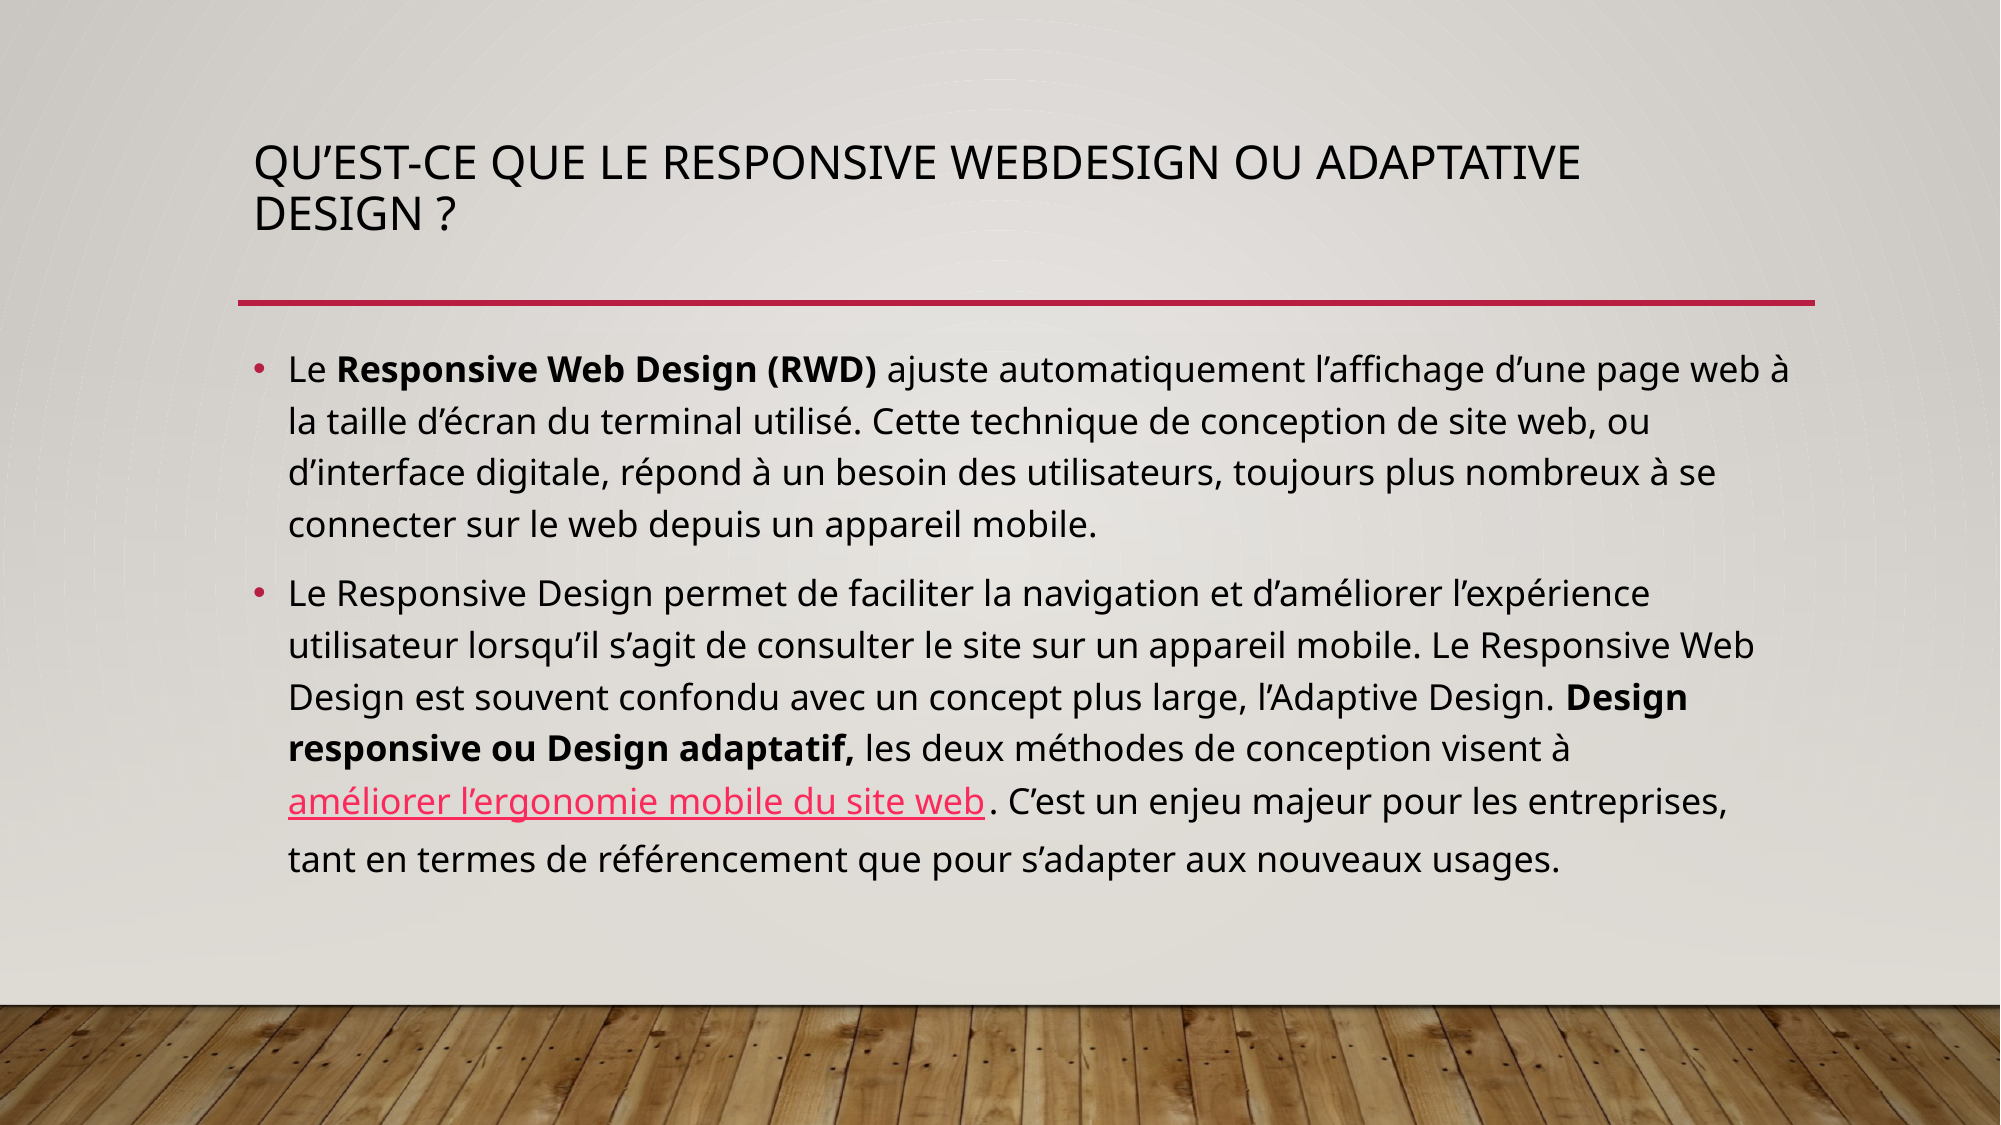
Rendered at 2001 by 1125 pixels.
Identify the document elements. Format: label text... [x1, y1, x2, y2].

title QU’EST-CE QUE LE RESPONSIVE WEBDESIGN OU ADAPTATIVE DESIGN ? [238, 131, 1814, 305]
picture [0, 1005, 2000, 1125]
list Le Responsive Web Design (RWD) ajuste automatiquement l’affichage d’une page web à la taille d’écran du terminal utilisé. Cette technique de conception de site web, ou d’interface digitale, répond à un besoin des utilisateurs, toujours plus nombreux à se connecter sur le web depuis un appareil mobile. Le Responsive Design permet de faciliter la navigation et d’améliorer l’expérience utilisateur lorsqu’il s’agit de consulter le site sur un appareil mobile. Le Responsive Web Design est souvent confondu avec un concept plus large, l’Adaptive Design. Design responsive ou Design adaptatif, les deux méthodes de conception visent à améliorer l’ergonomie mobile du site web. C’est un enjeu majeur pour les entreprises, tant en termes de référencement que pour s’adapter aux nouveaux usages. [238, 330, 1814, 897]
